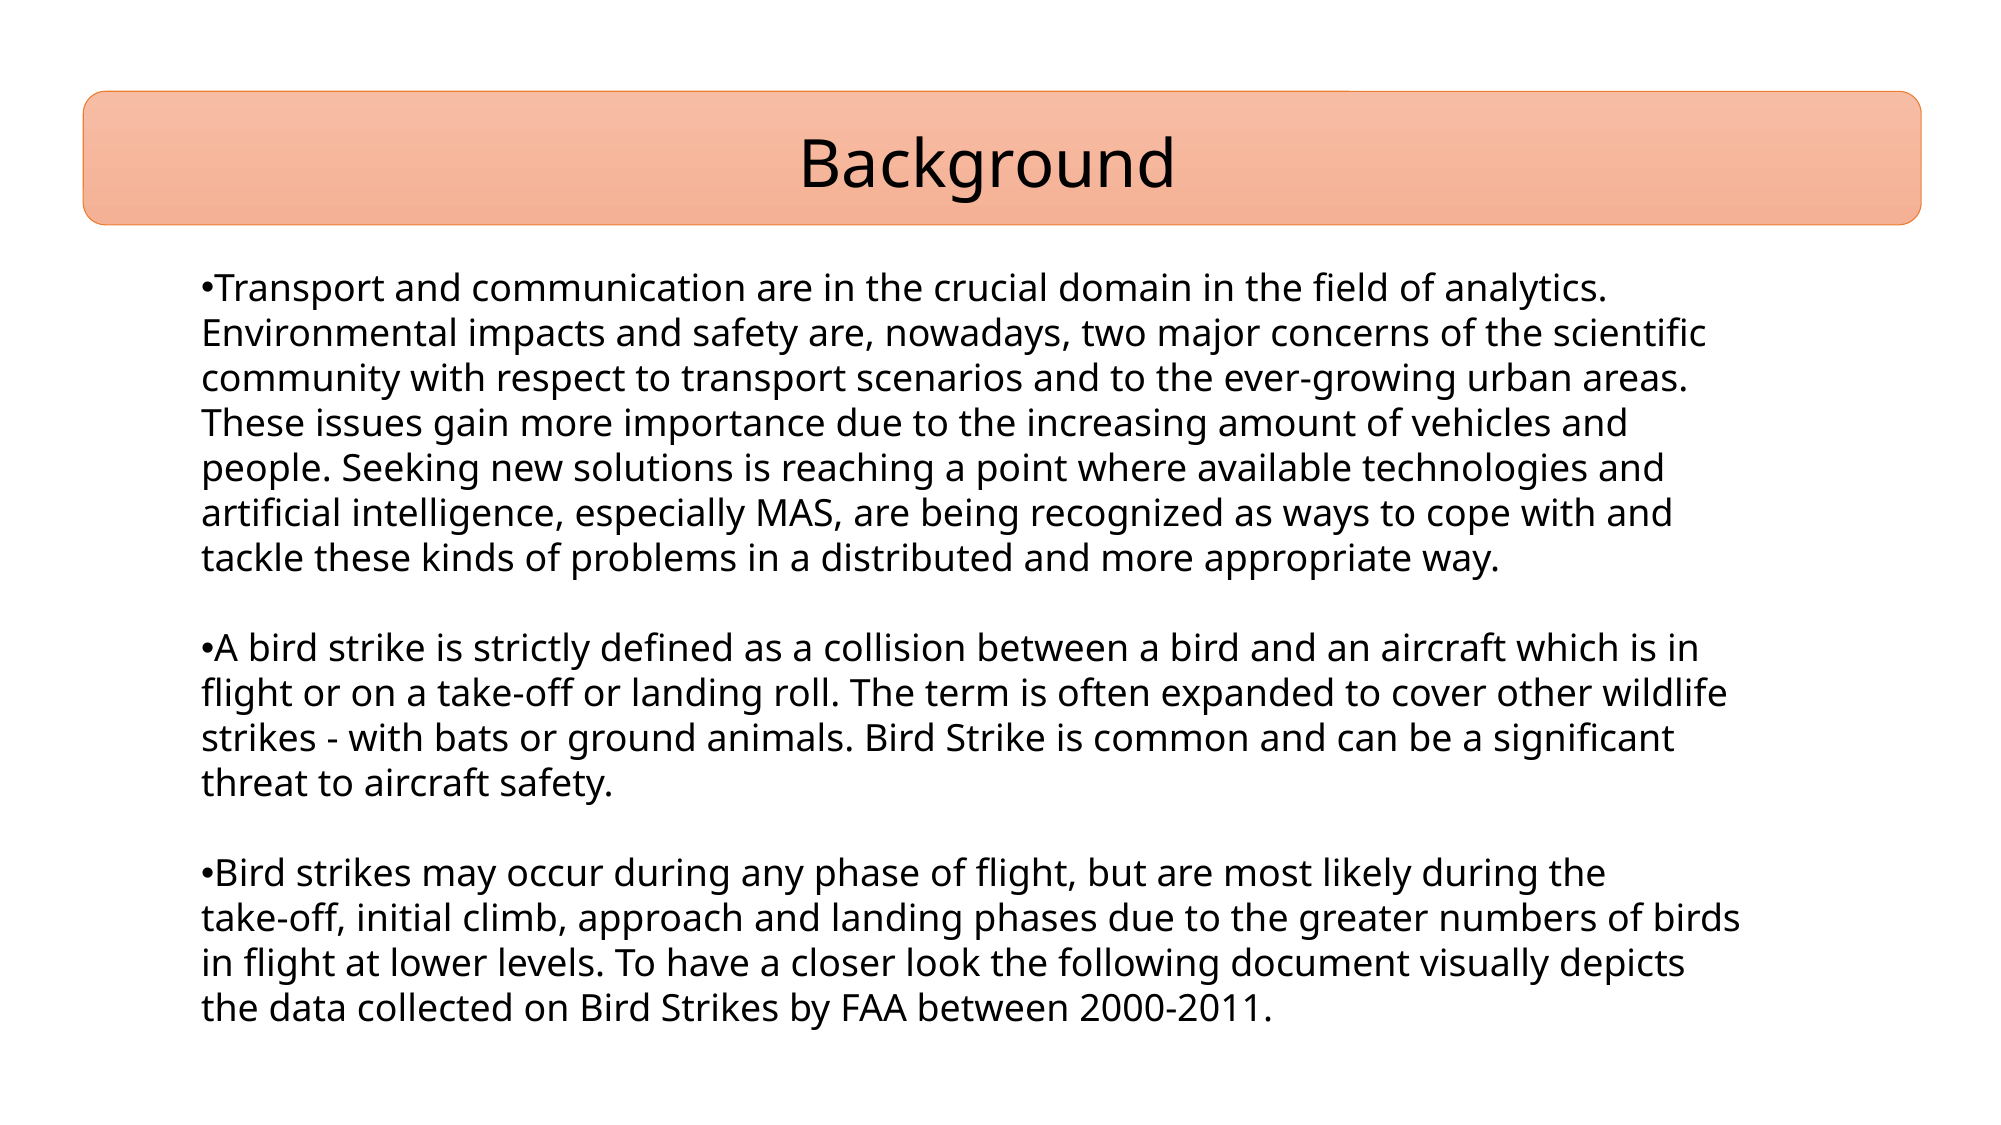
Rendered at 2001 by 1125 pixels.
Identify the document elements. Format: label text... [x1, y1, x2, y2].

text_box [82, 90, 1922, 226]
text_box Transport and communication are in the crucial domain in the field of analytics. Environmental impacts and safety are, nowadays, two major concerns of the scientific community with respect to transport scenarios and to the ever-growing urban areas. These issues gain more importance due to the increasing amount of vehicles and people. Seeking new solutions is reaching a point where available technologies and artificial intelligence, especially MAS, are being recognized as ways to cope with and tackle these kinds of problems in a distributed and more appropriate way. A bird strike is strictly defined as a collision between a bird and an aircraft which is in flight or on a take-off or landing roll. The term is often expanded to cover other wildlife strikes - with bats or ground animals. Bird Strike is common and can be a significant threat to aircraft safety. Bird strikes may occur during any phase of flight, but are most likely during the take-off, initial climb, approach and landing phases due to the greater numbers of birds in flight at lower levels. To have a closer look the following document visually depicts the data collected on Bird Strikes by FAA between 2000-2011. [186, 257, 1817, 1037]
text_box Background [783, 113, 1194, 208]
